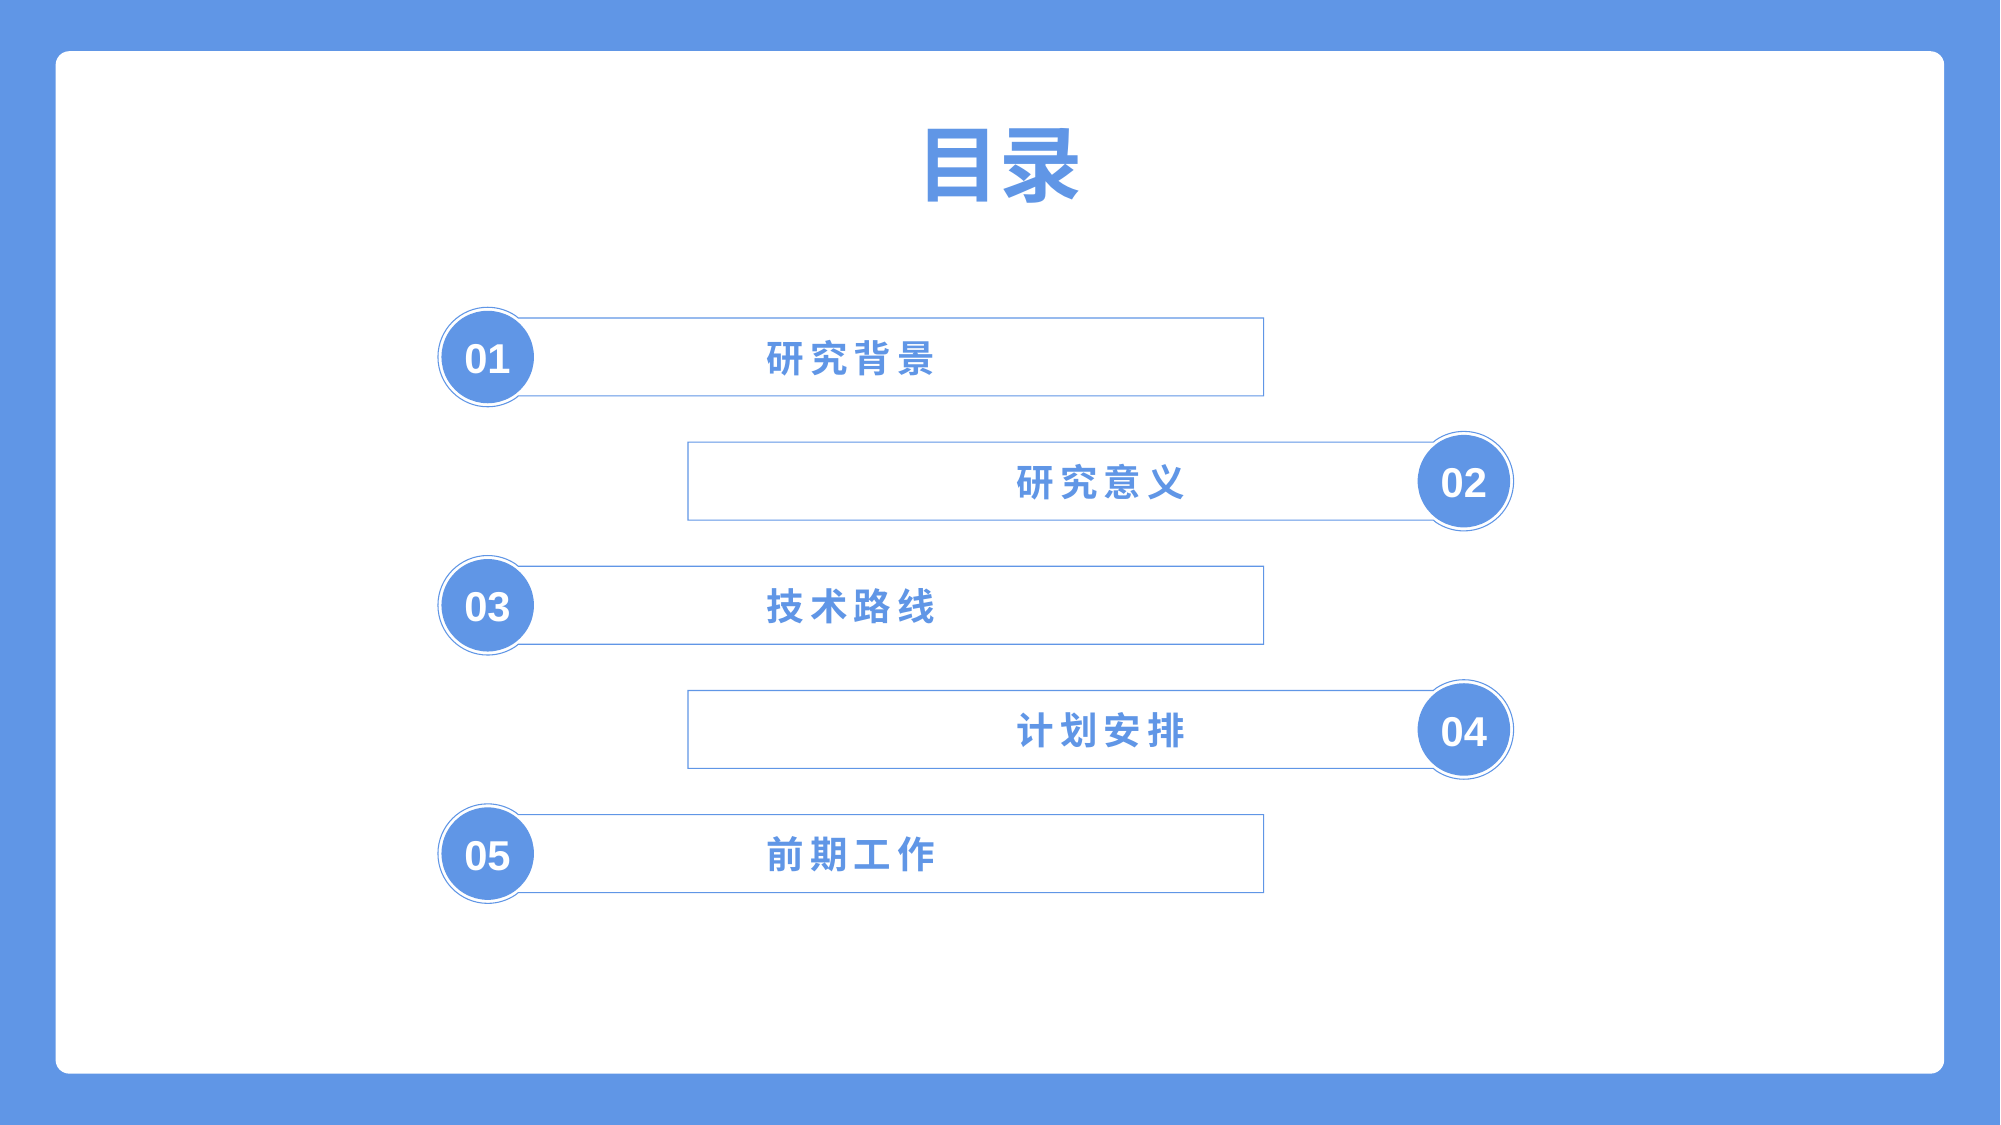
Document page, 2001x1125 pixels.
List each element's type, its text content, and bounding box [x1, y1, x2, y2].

text_box [1417, 709, 1422, 749]
text_box 02 [1422, 450, 1506, 512]
text_box [441, 833, 446, 874]
text_box [453, 310, 522, 326]
text_box [54, 50, 1946, 1075]
text_box [529, 832, 534, 875]
text_box [453, 636, 523, 652]
text_box 目录 [916, 112, 1084, 213]
text_box [453, 885, 522, 900]
text_box 05 [446, 823, 529, 885]
text_box 研究意义 [1506, 452, 1515, 510]
text_box [1429, 434, 1498, 450]
text_box [441, 585, 446, 626]
text_box [1417, 461, 1422, 501]
text_box [1506, 710, 1511, 749]
text_box 计划安排 [1506, 701, 1515, 758]
text_box 研究意义 [686, 430, 1505, 532]
text_box 03 [446, 574, 529, 636]
text_box 研究背景 [436, 328, 446, 386]
text_box [1430, 683, 1498, 698]
text_box [453, 807, 523, 823]
text_box 计划安排 [686, 678, 1505, 781]
text_box 01 [446, 326, 529, 388]
text_box [453, 388, 522, 404]
text_box 04 [1422, 698, 1506, 760]
text_box [0, 0, 2000, 1125]
text_box 研究背景 [447, 306, 1265, 408]
text_box [1506, 462, 1511, 501]
text_box [529, 336, 534, 378]
text_box [1429, 512, 1499, 528]
text_box [1429, 760, 1499, 776]
text_box [453, 559, 522, 574]
text_box [529, 584, 534, 627]
text_box 技术路线 [447, 554, 1265, 657]
text_box 技术路线 [436, 576, 446, 635]
text_box 前期工作 [436, 824, 446, 883]
text_box 前期工作 [447, 802, 1265, 905]
text_box [441, 337, 446, 377]
